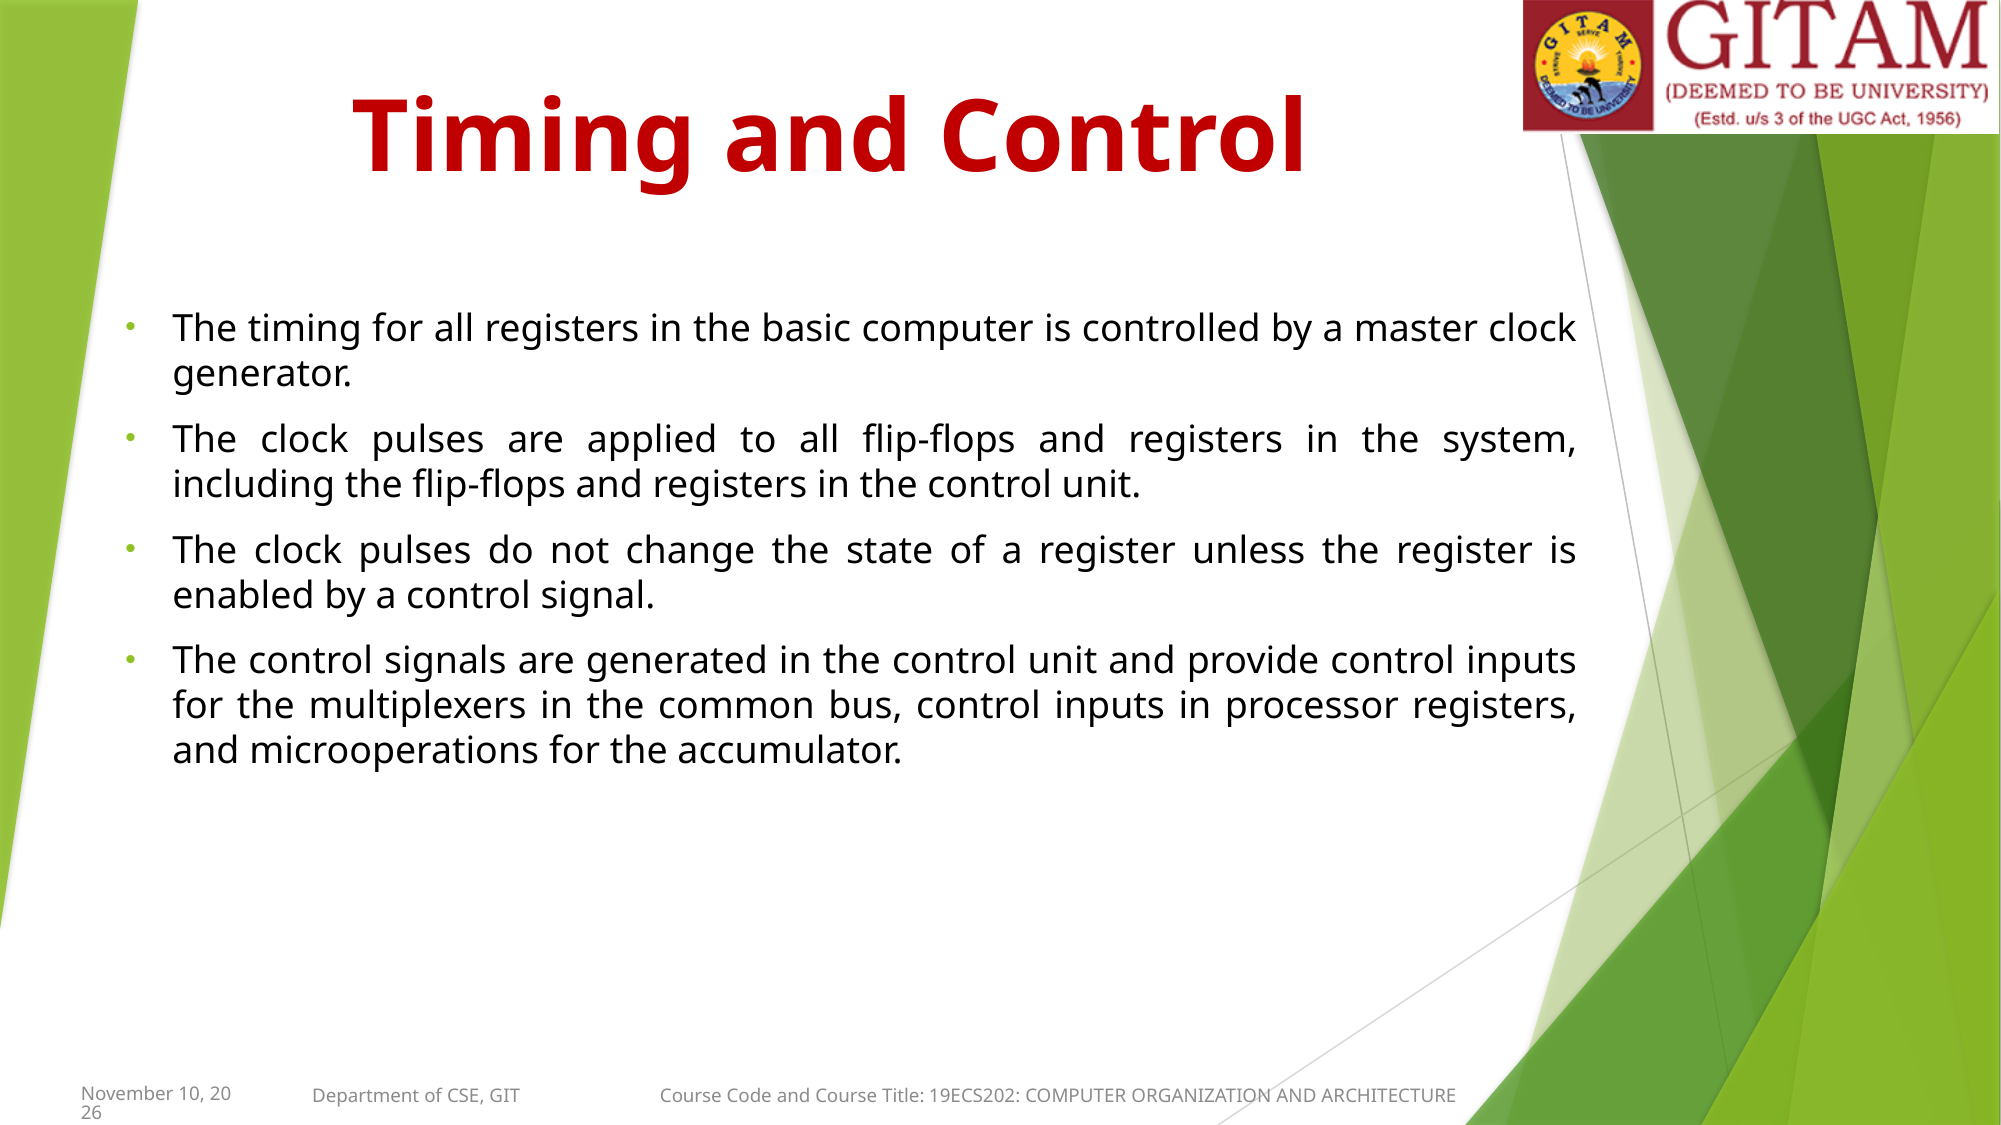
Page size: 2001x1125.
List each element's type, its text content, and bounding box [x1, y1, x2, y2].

text_box Timing and Control [28, 66, 1633, 199]
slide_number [65, 1064, 255, 1125]
footer Department of CSE, GIT Course Code and Course Title: 19ECS202: COMPUTER ORGANIZATION AND ARCHITECTURE [296, 1066, 1527, 1124]
text_box The timing for all registers in the basic computer is controlled by a master clock generator. The clock pulses are applied to all flip-flops and registers in the system, including the flip-flops and registers in the control unit. The clock pulses do not change the state of a register unless the register is enabled by a control signal. The control signals are generated in the control unit and provide control inputs for the multiplexers in the common bus, control inputs in processor registers, and microoperations for the accumulator. [110, 296, 1594, 923]
picture [1523, 0, 2000, 134]
